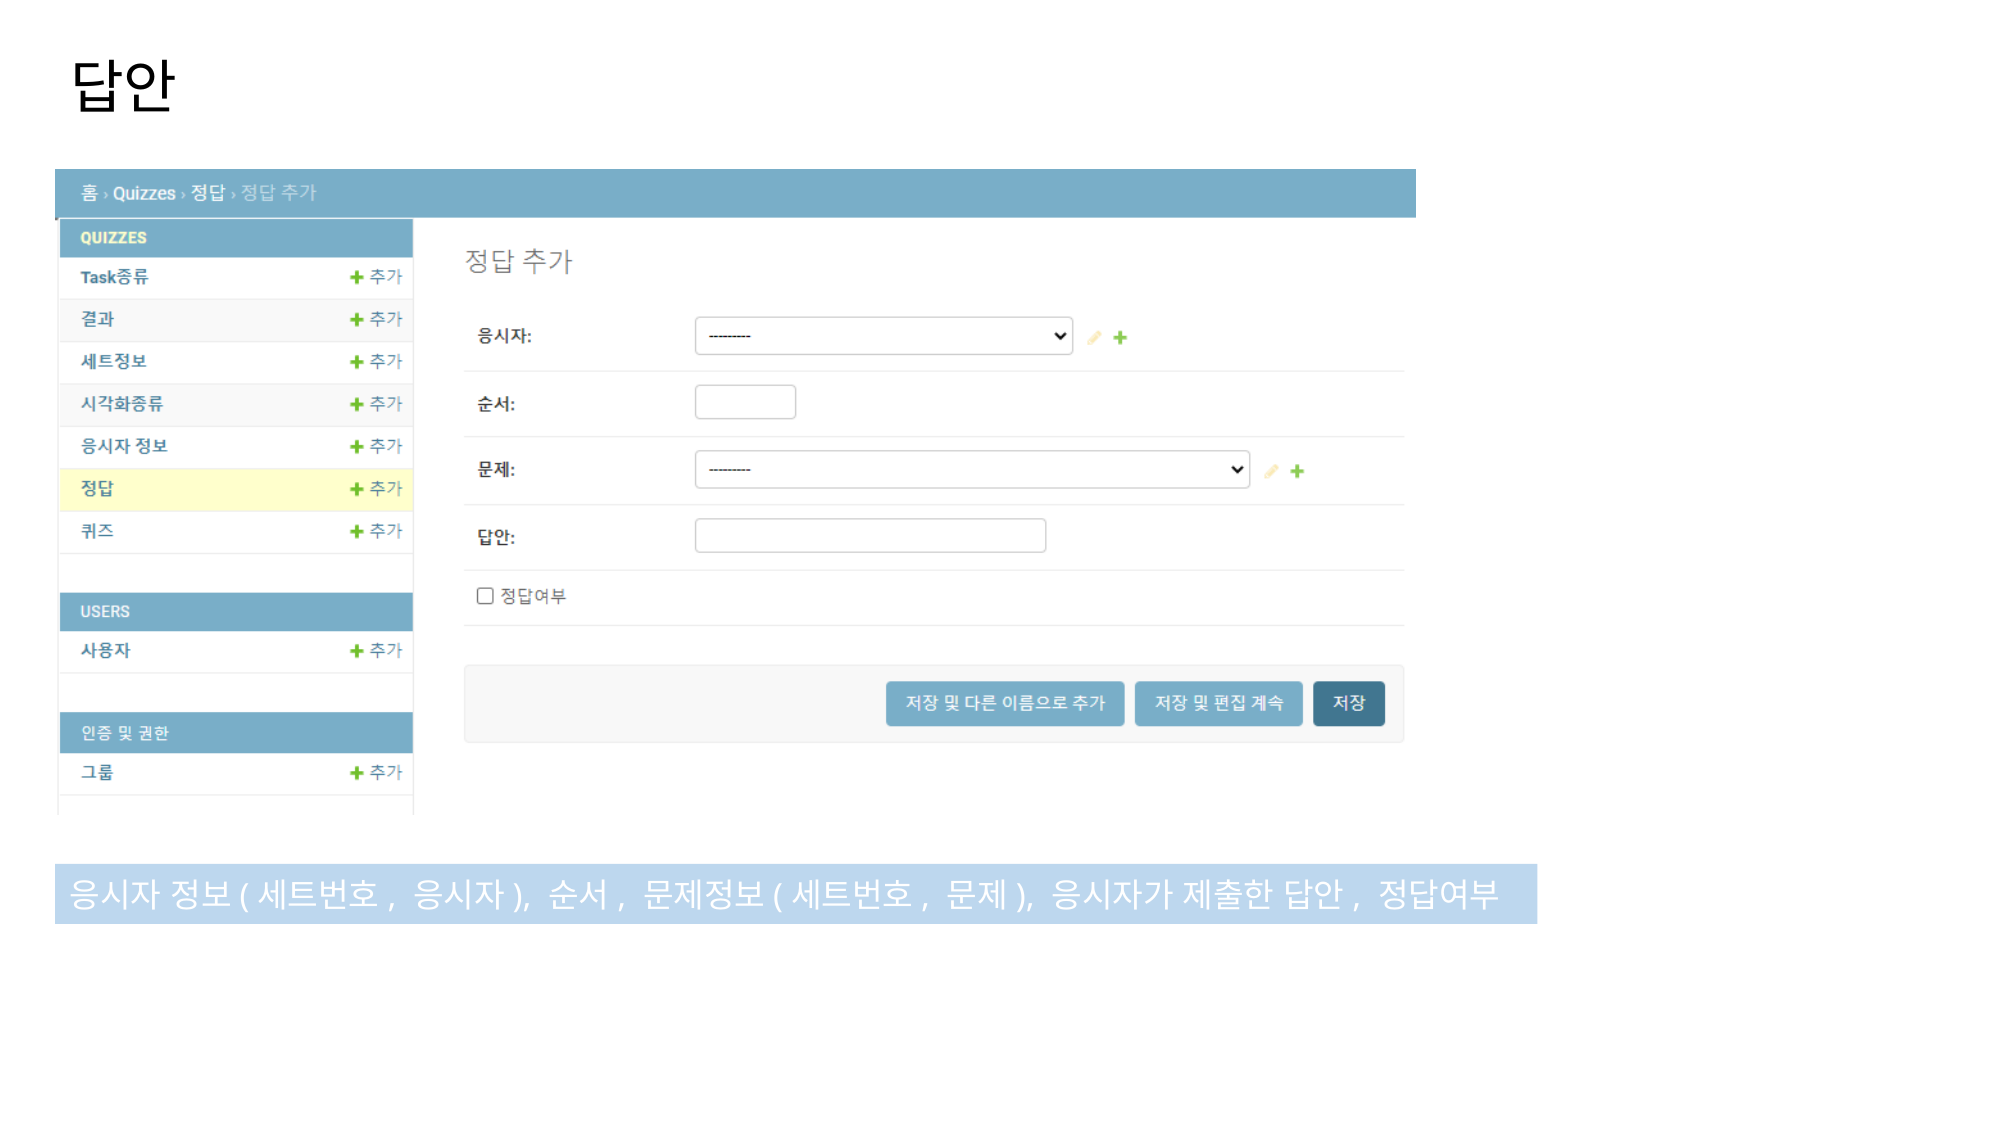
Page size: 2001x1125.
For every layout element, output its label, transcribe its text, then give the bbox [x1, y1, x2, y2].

picture [55, 169, 1416, 815]
title 답안 [55, 59, 1863, 120]
text_box 응시자 정보(세트번호, 응시자), 순서, 문제정보(세트번호, 문제), 응시자가 제출한 답안, 정답여부 [54, 863, 1538, 925]
